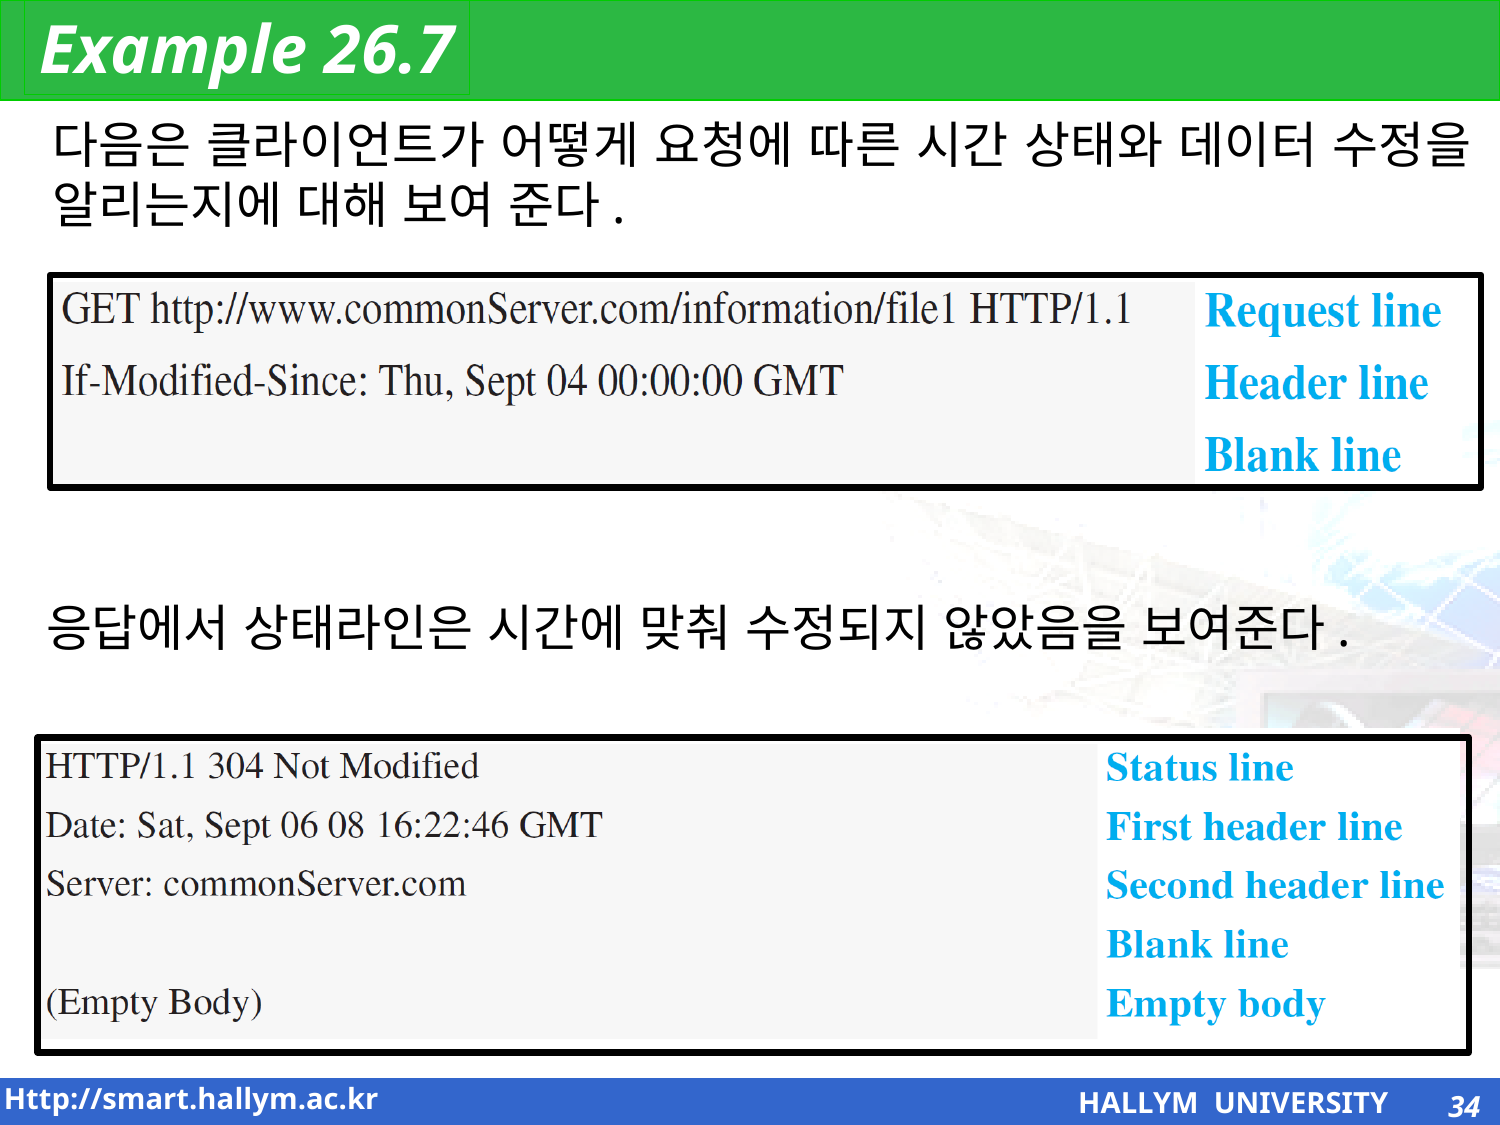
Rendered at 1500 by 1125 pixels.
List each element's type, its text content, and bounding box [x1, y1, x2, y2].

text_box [0, 0, 1500, 101]
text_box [28, 727, 1469, 1053]
slide_number 34 [1182, 1080, 1496, 1125]
text_box 다음은 클라이언트가 어떻게 요청에 따른 시간 상태와 데이터 수정을 알리는지에 대해 보여 준다. [37, 109, 1488, 241]
text_box 응답에서 상태라인은 시간에 맞춰 수정되지 않았음을 보여준다. [31, 588, 1482, 664]
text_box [49, 274, 1482, 488]
